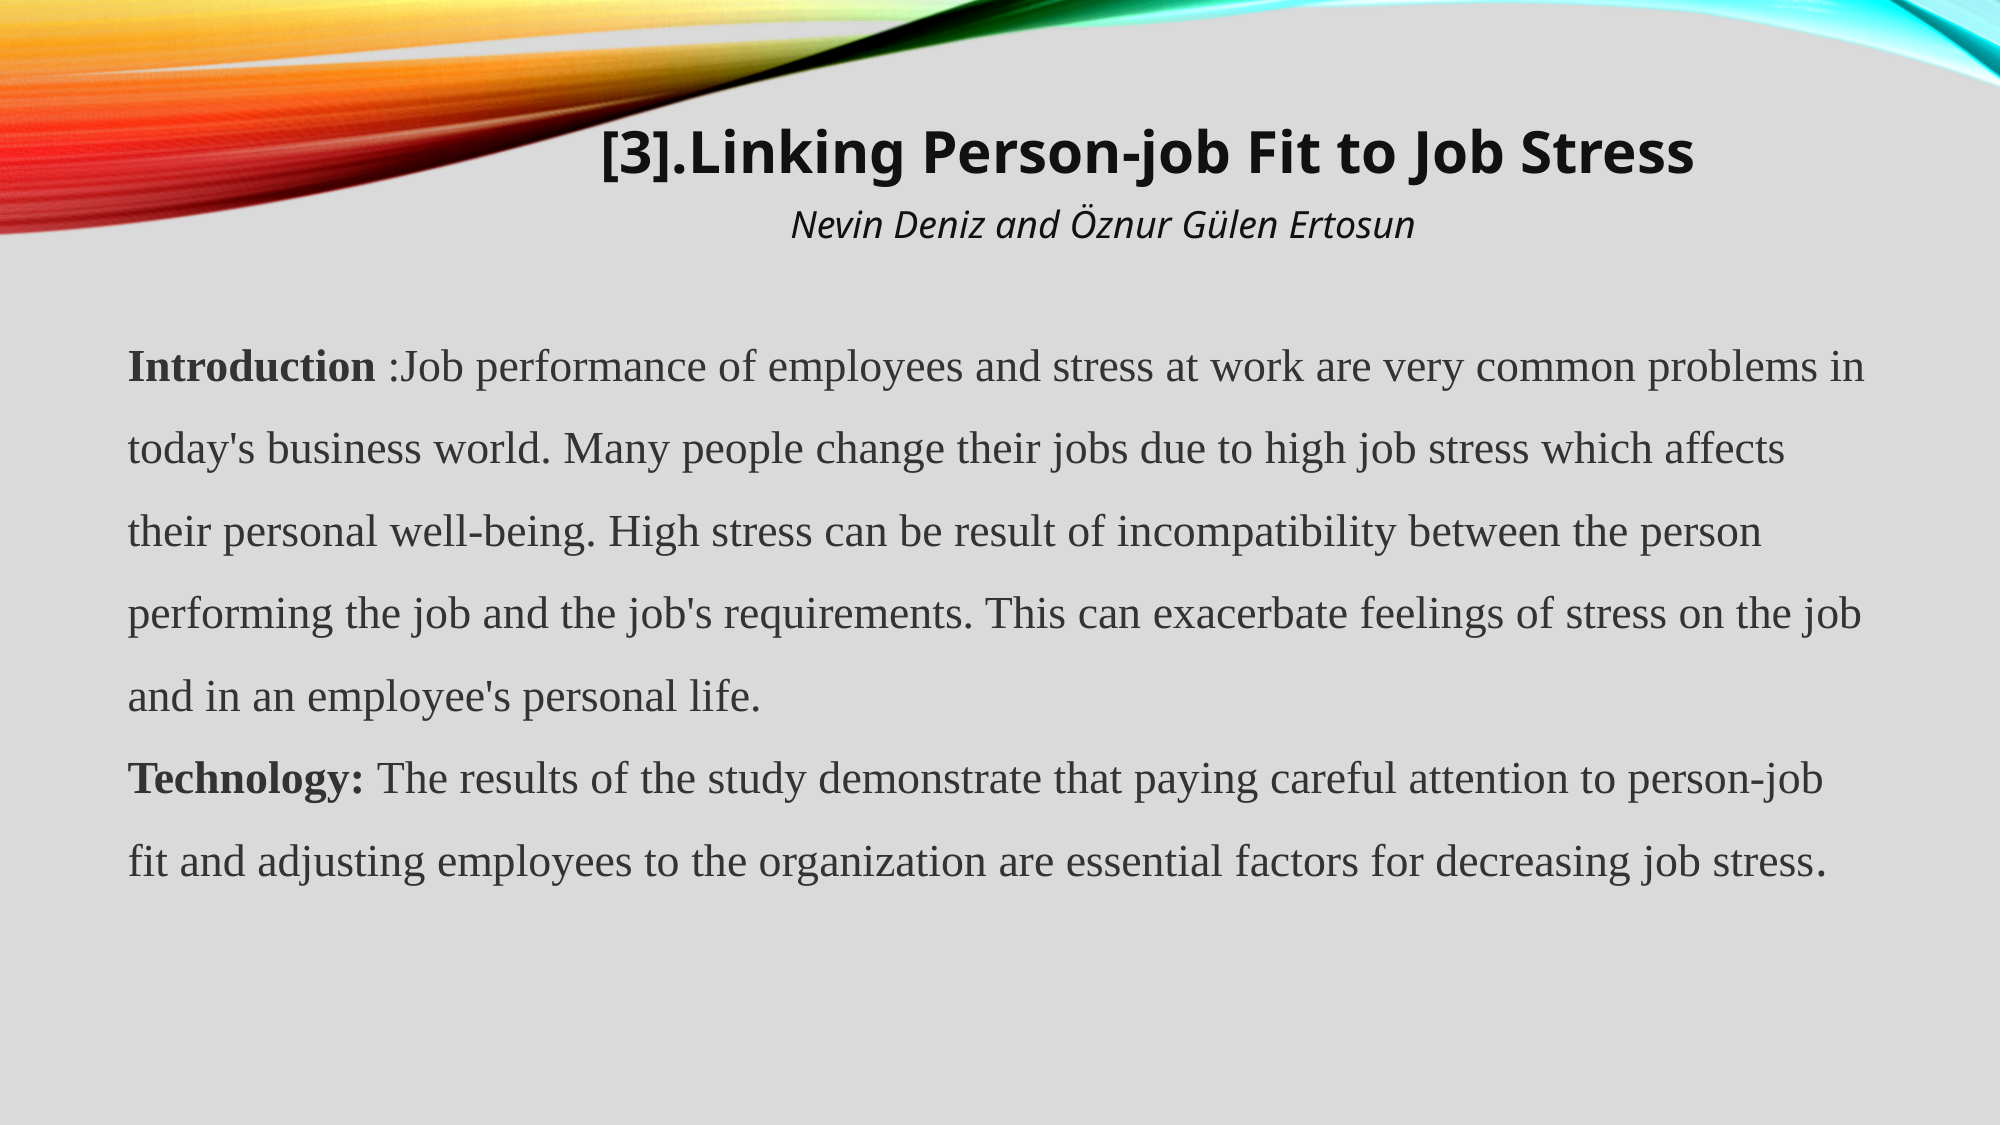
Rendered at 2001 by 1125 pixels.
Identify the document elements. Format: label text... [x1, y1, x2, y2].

list [3].Linking Person-job Fit to Job Stress Nevin Deniz and Öznur Gülen Ertosun Introduction :Job performance of employees and stress at work are very common problems in today's business world. Many people change their jobs due to high job stress which affects their personal well-being. High stress can be result of incompatibility between the person performing the job and the job's requirements. This can exacerbate feelings of stress on the job and in an employee's personal life. Technology: The results of the study demonstrate that paying careful attention to person-job fit and adjusting employees to the organization are essential factors for decreasing job stress. [112, 115, 1888, 1021]
picture [0, 0, 2000, 237]
